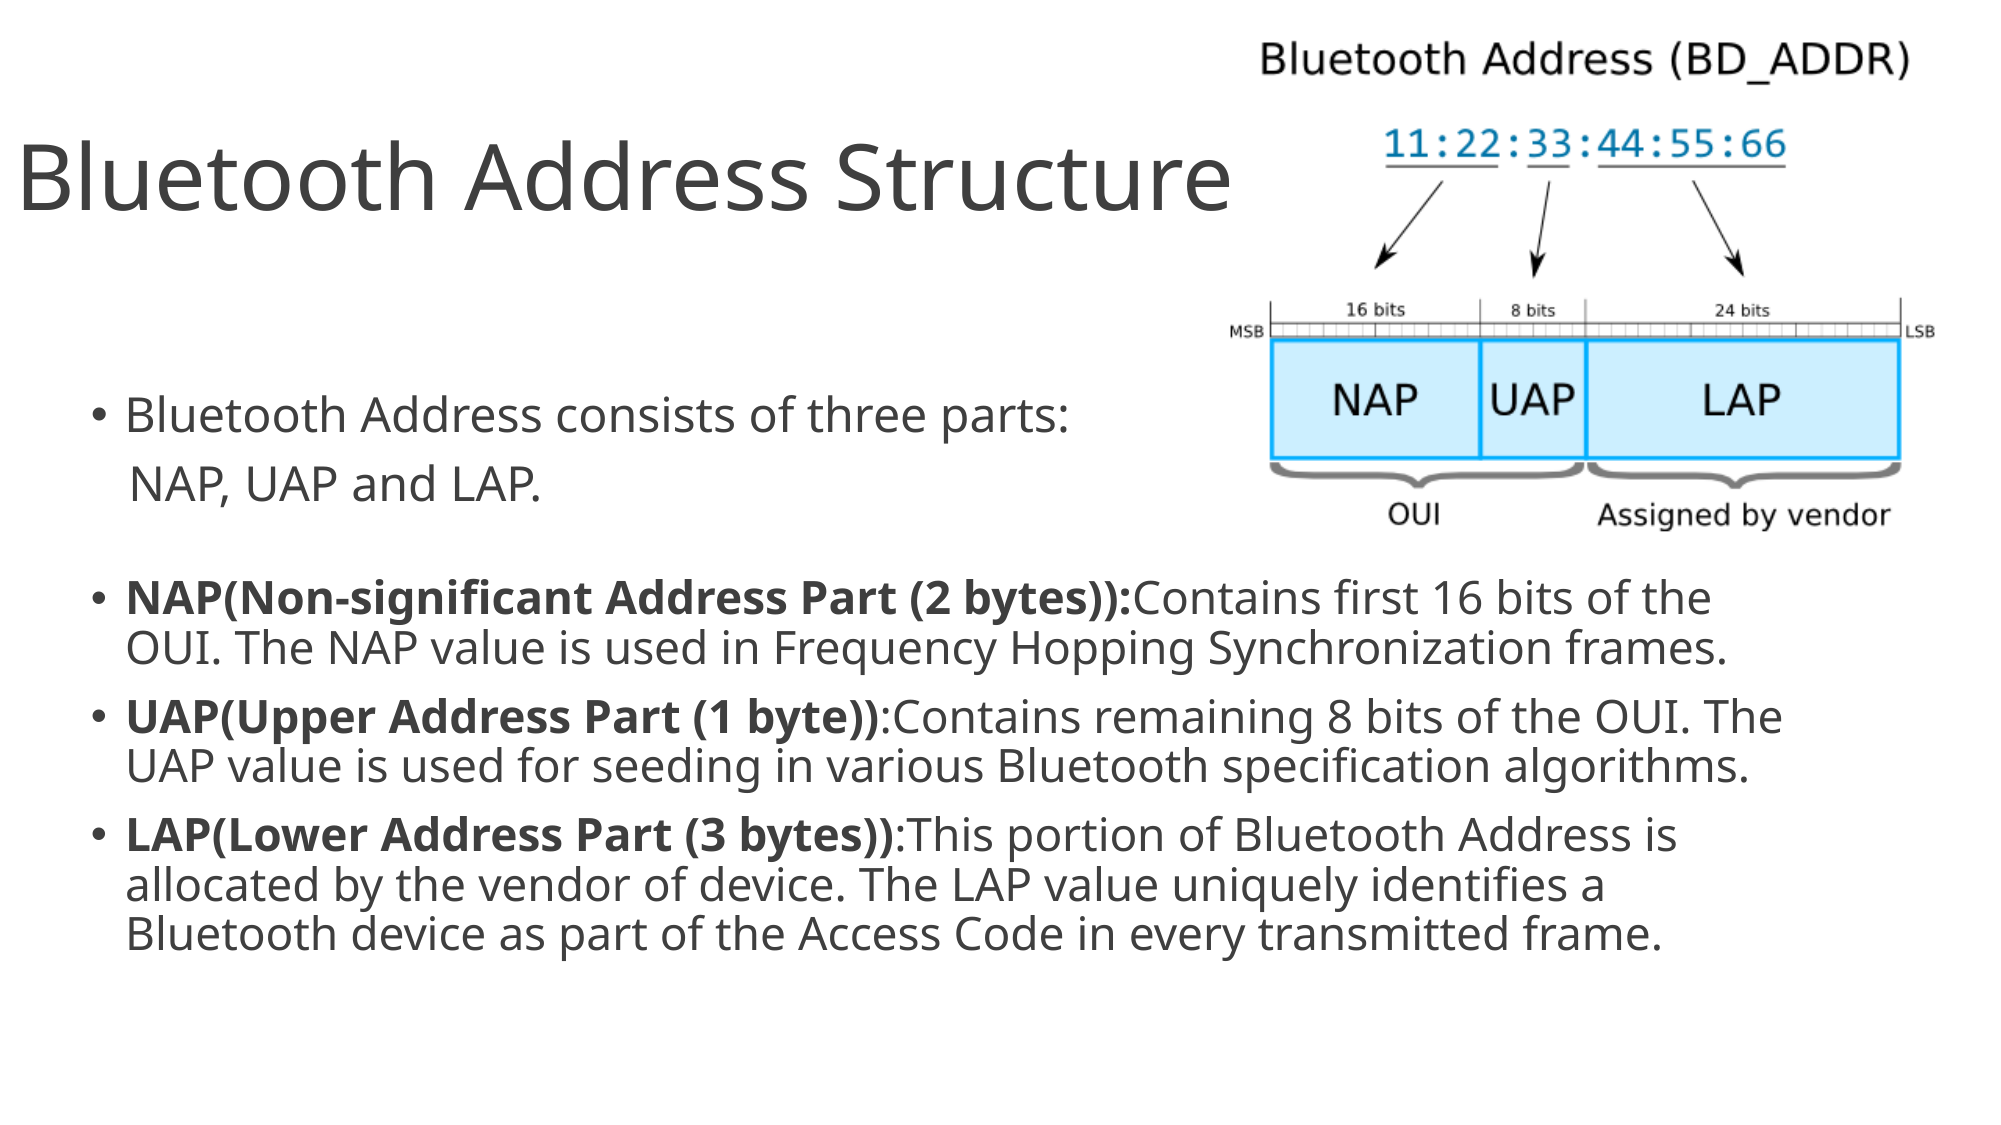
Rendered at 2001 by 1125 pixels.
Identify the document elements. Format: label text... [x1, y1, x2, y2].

title Bluetooth Address Structure [0, 71, 1220, 290]
list NAP(Non-significant Address Part (2 bytes)):Contains first 16 bits of the OUI. The NAP value is used in Frequency Hopping Synchronization frames. UAP(Upper Address Part (1 byte)):Contains remaining 8 bits of the OUI. The UAP value is used for seeding in various Bluetooth specification algorithms. LAP(Lower Address Part (3 bytes)):This portion of Bluetooth Address is allocated by the vendor of device. The LAP value uniquely identifies a Bluetooth device as part of the Access Code in every transmitted frame. [75, 567, 1801, 1011]
picture [1220, 35, 1955, 544]
text_box Bluetooth Address consists of three parts: NAP, UAP and LAP. [75, 383, 1102, 524]
